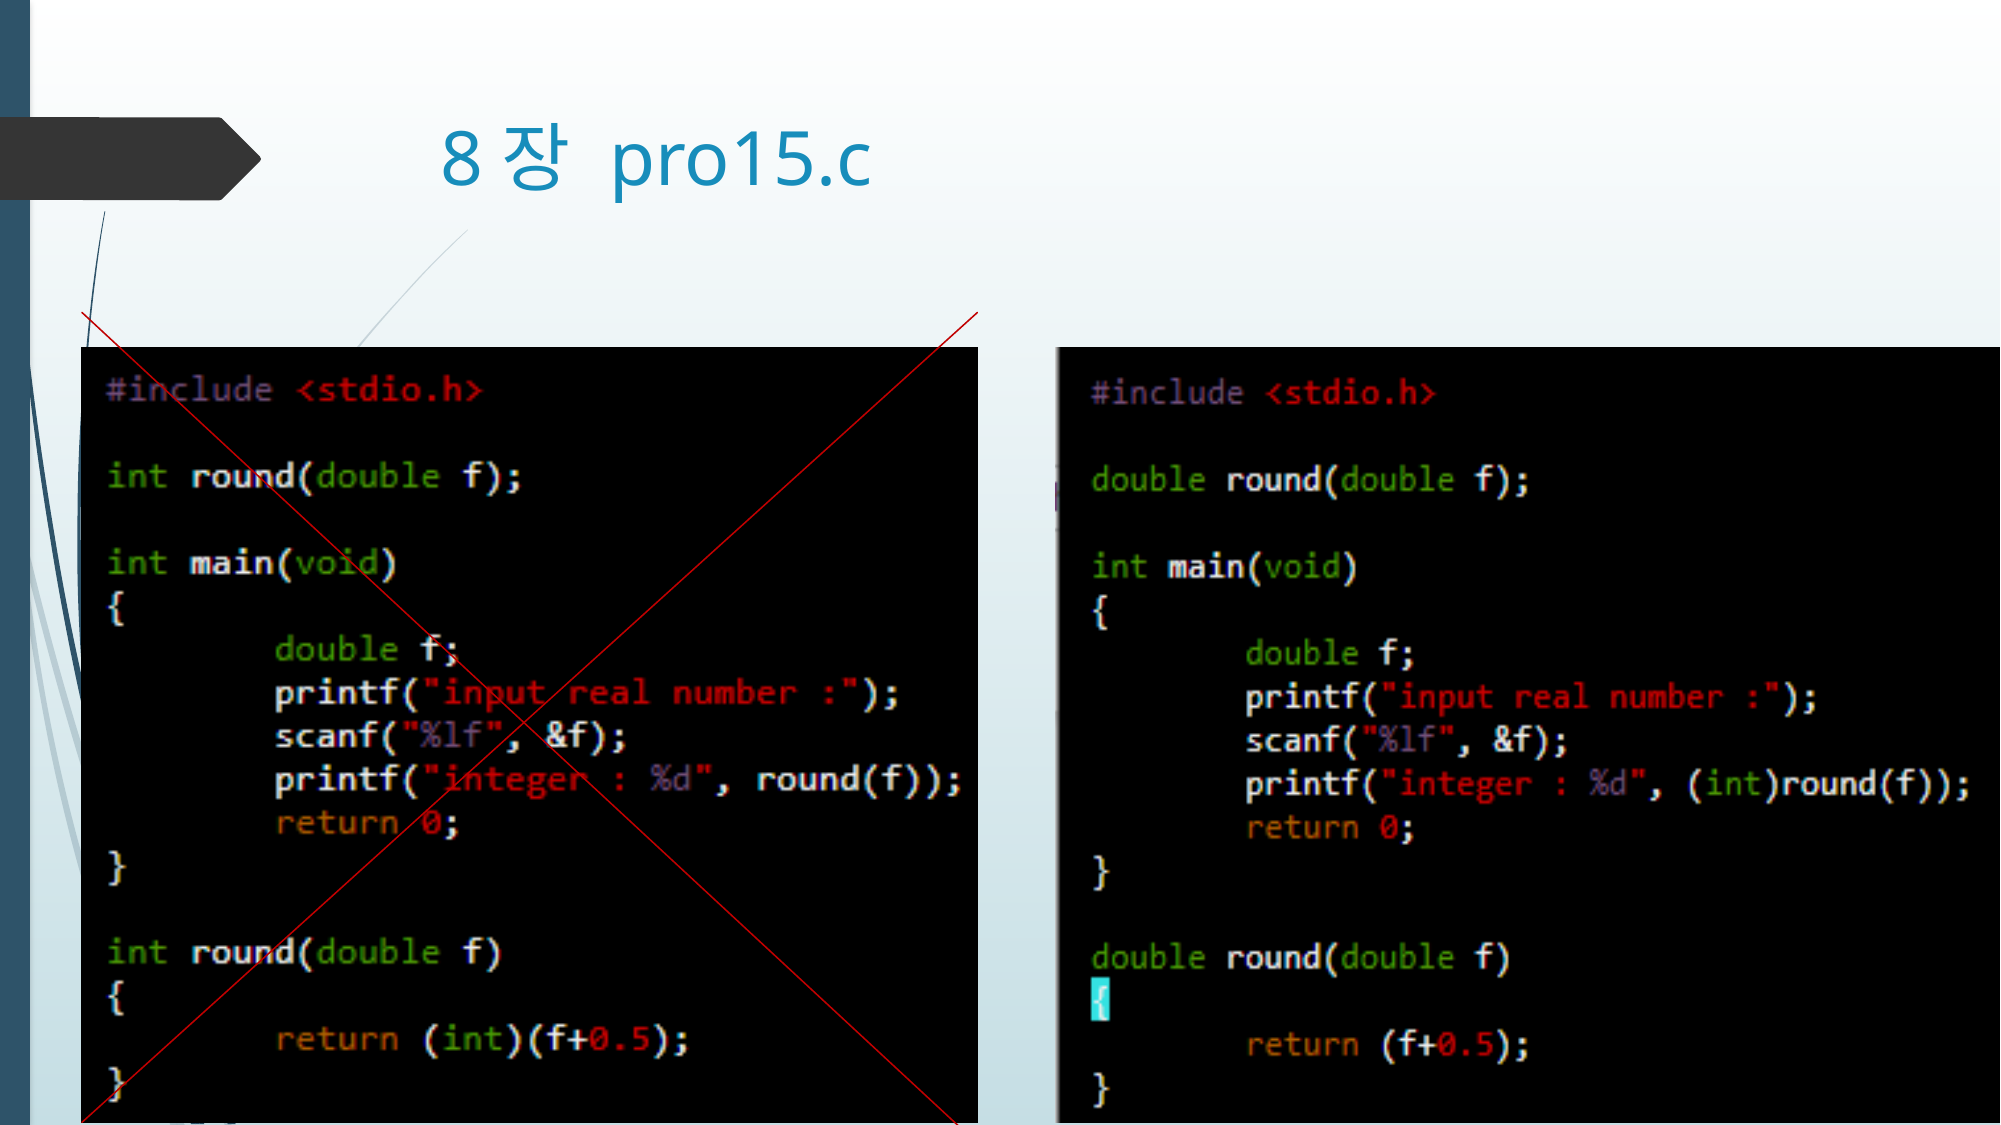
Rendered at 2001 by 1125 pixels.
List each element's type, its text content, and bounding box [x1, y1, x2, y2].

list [1054, 347, 2000, 1123]
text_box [81, 312, 978, 1125]
title 8장 pro15.c [425, 102, 1888, 313]
